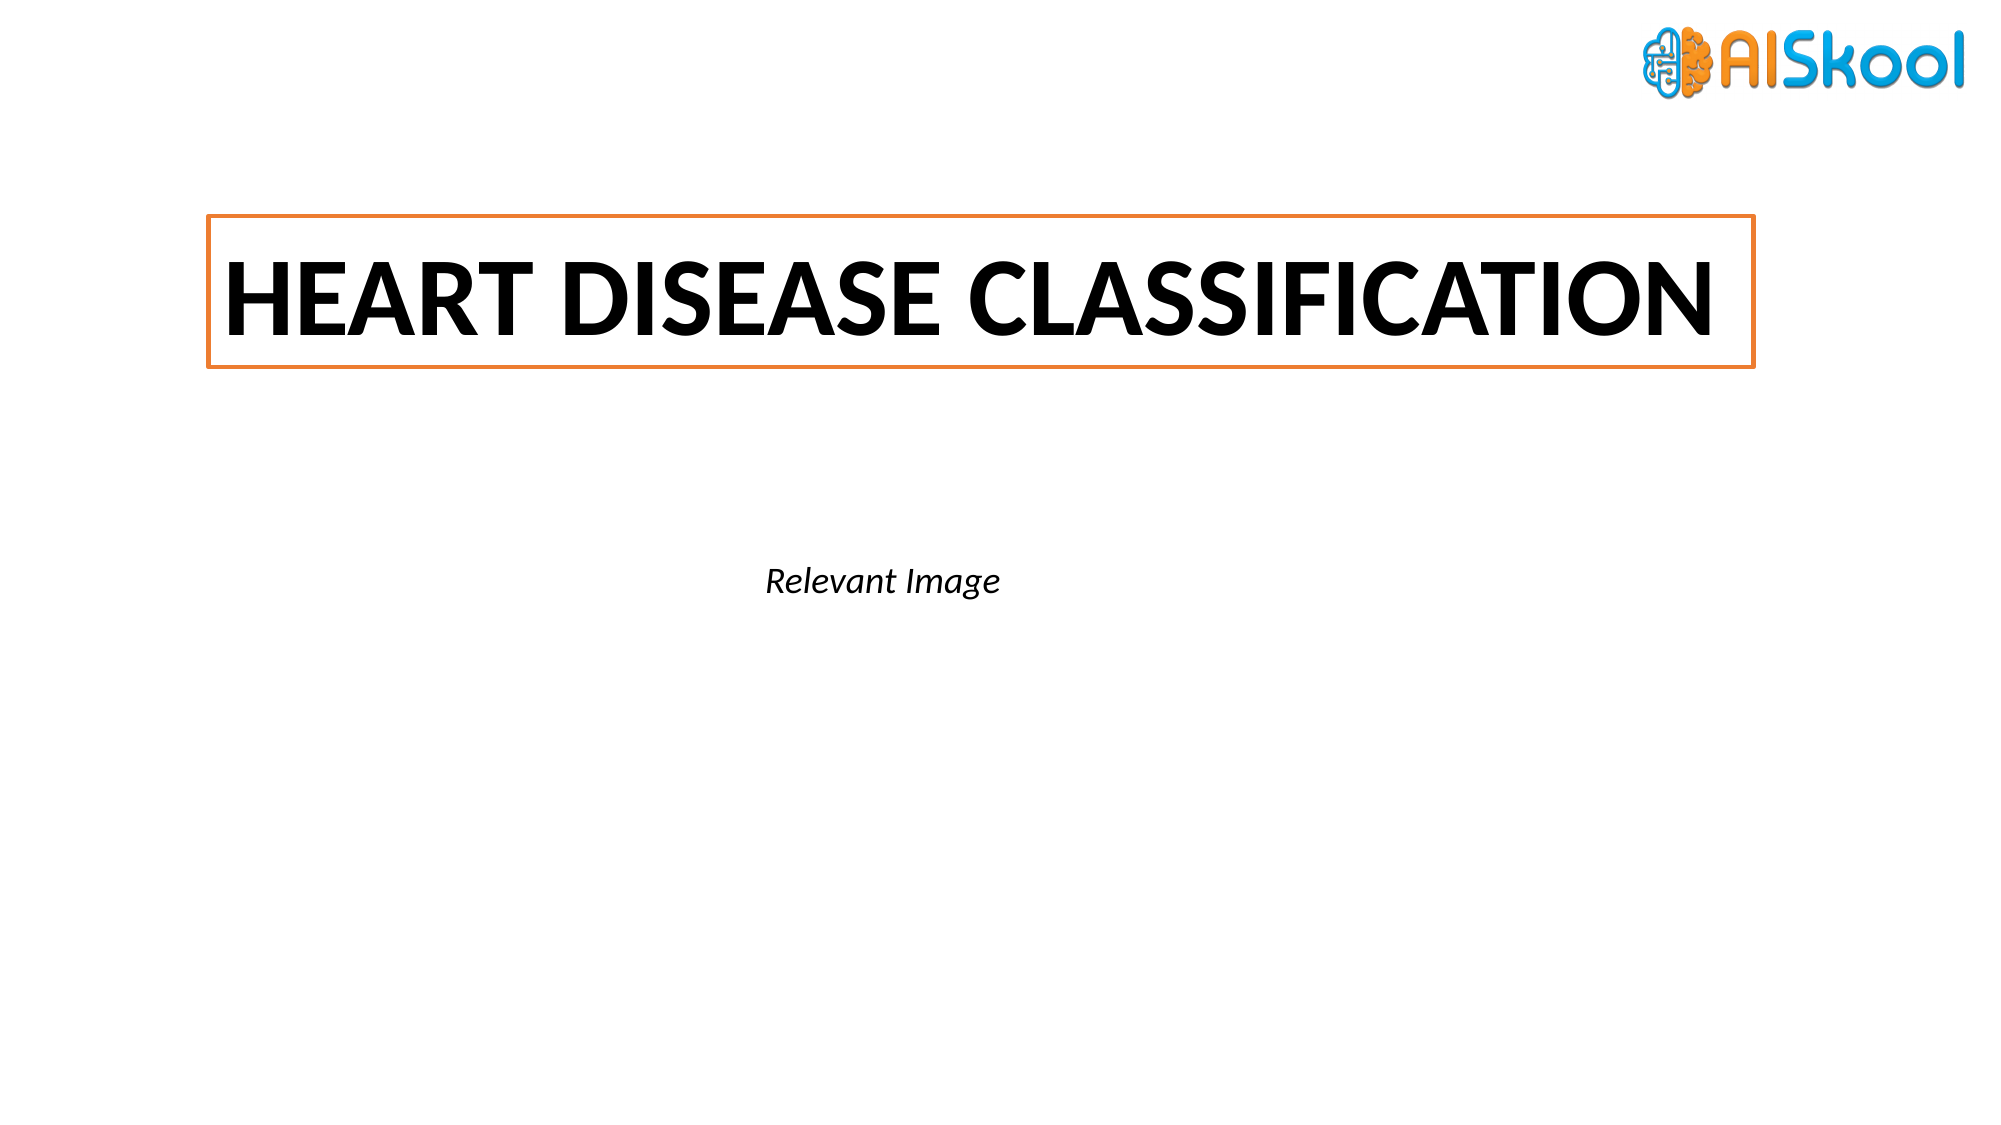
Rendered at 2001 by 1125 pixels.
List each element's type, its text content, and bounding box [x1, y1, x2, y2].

text_box [477, 425, 1386, 1031]
text_box HEART DISEASE CLASSIFICATION [208, 215, 1754, 368]
picture [1641, 23, 1967, 101]
